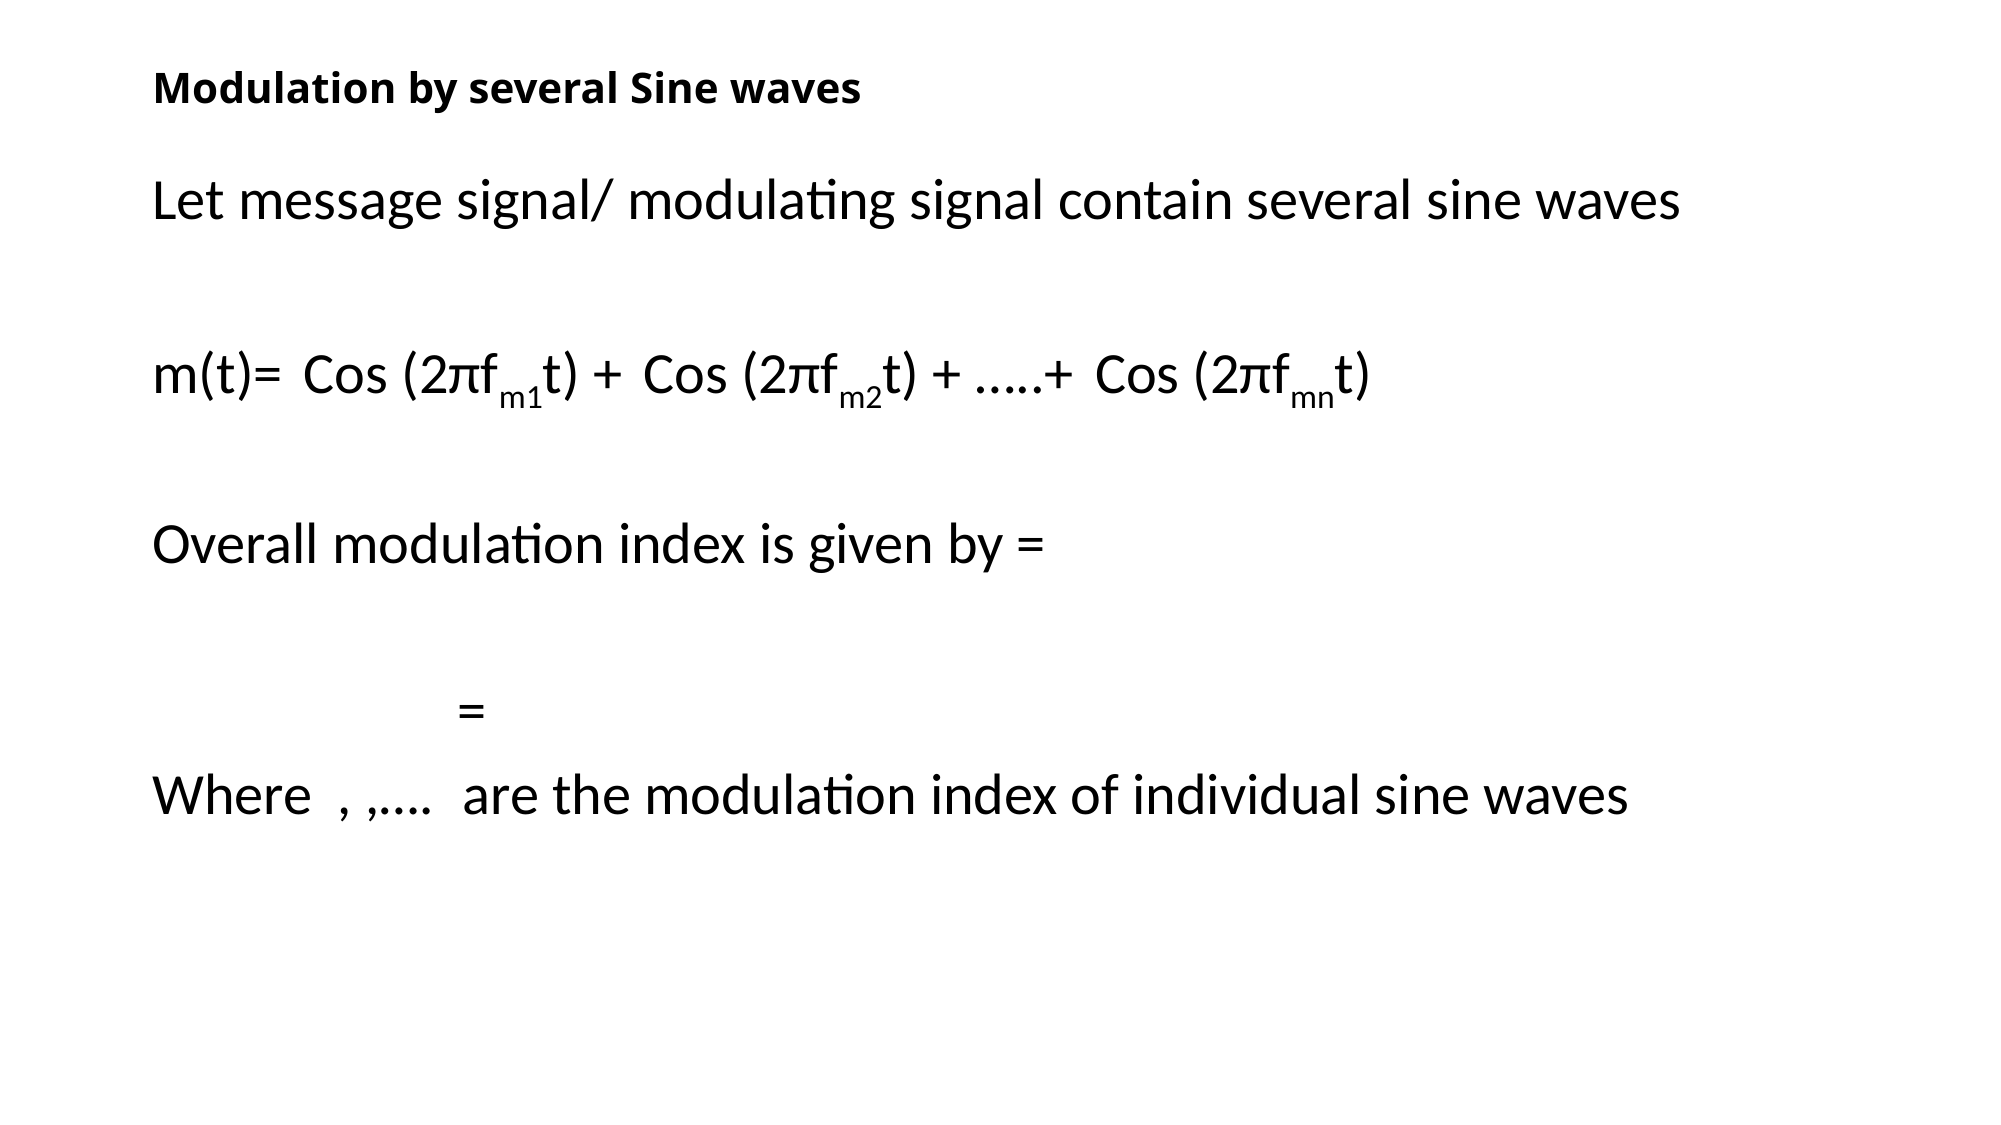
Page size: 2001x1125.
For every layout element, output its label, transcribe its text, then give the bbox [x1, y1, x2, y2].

title Modulation by several Sine waves [137, 59, 1863, 121]
